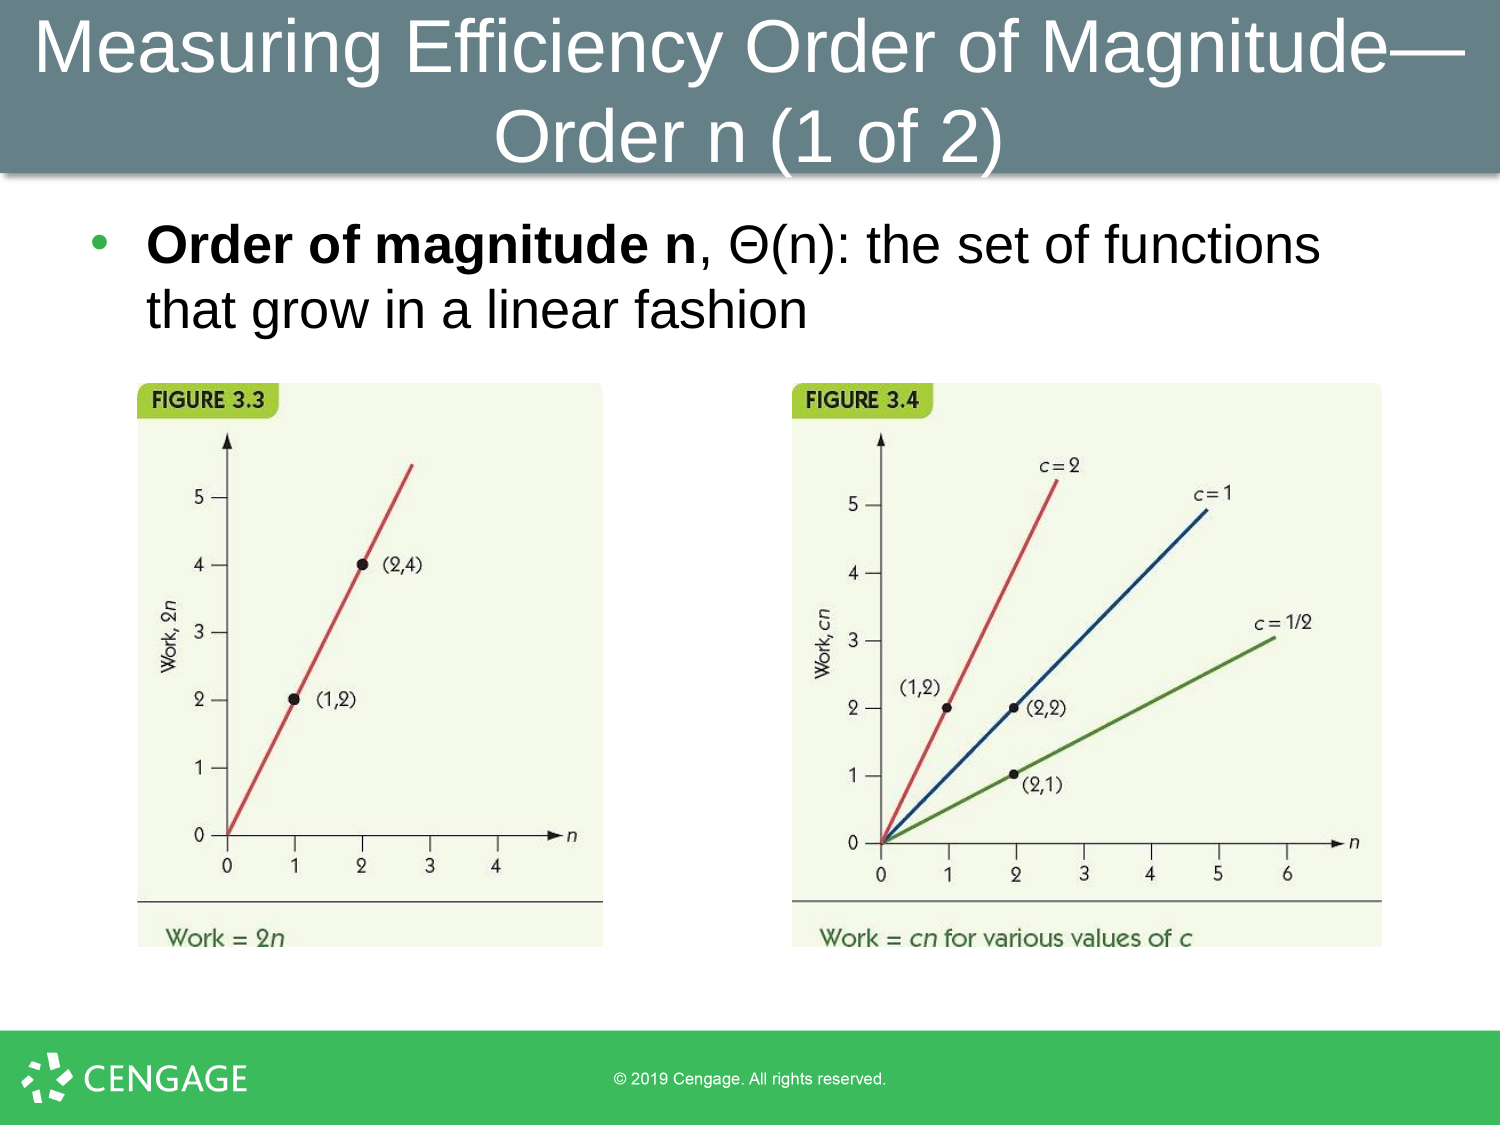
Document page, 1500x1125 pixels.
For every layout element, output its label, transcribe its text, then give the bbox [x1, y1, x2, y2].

title Measuring Efficiency Order of Magnitude—Order n (1 of 2) [0, 0, 1500, 174]
list Order of magnitude n, Θ(n): the set of functions that grow in a linear fashion [75, 201, 1425, 356]
picture [0, 174, 1500, 1125]
